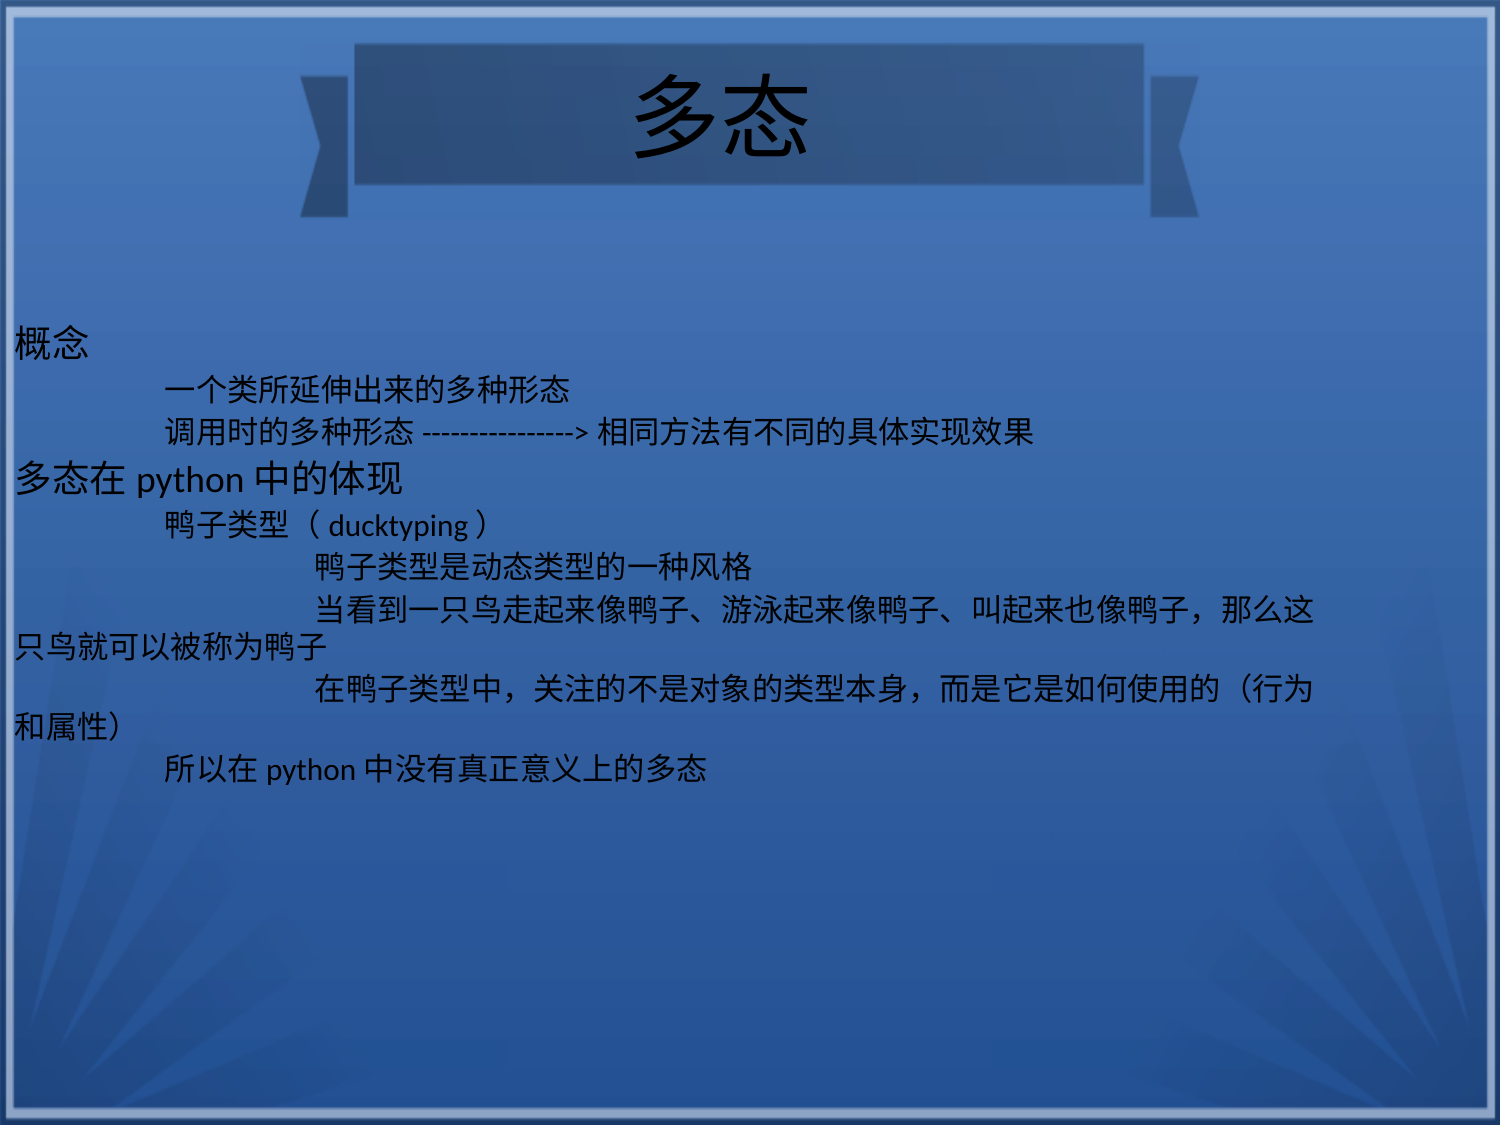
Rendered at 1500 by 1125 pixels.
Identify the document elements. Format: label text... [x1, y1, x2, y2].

picture [0, 0, 1500, 1125]
text_box 多态 [45, 21, 1396, 209]
text_box 概念 一个类所延伸出来的多种形态 调用时的多种形态---------------->相同方法有不同的具体实现效果 多态在python中的体现 鸭子类型（ducktyping） 鸭子类型是动态类型的一种风格 当看到一只鸟走起来像鸭子、游泳起来像鸭子、叫起来也像鸭子，那么这只鸟就可以被称为鸭子 在鸭子类型中，关注的不是对象的类型本身，而是它是如何使用的（行为和属性） 所以在python中没有真正意义上的多态 [0, 262, 1350, 1005]
